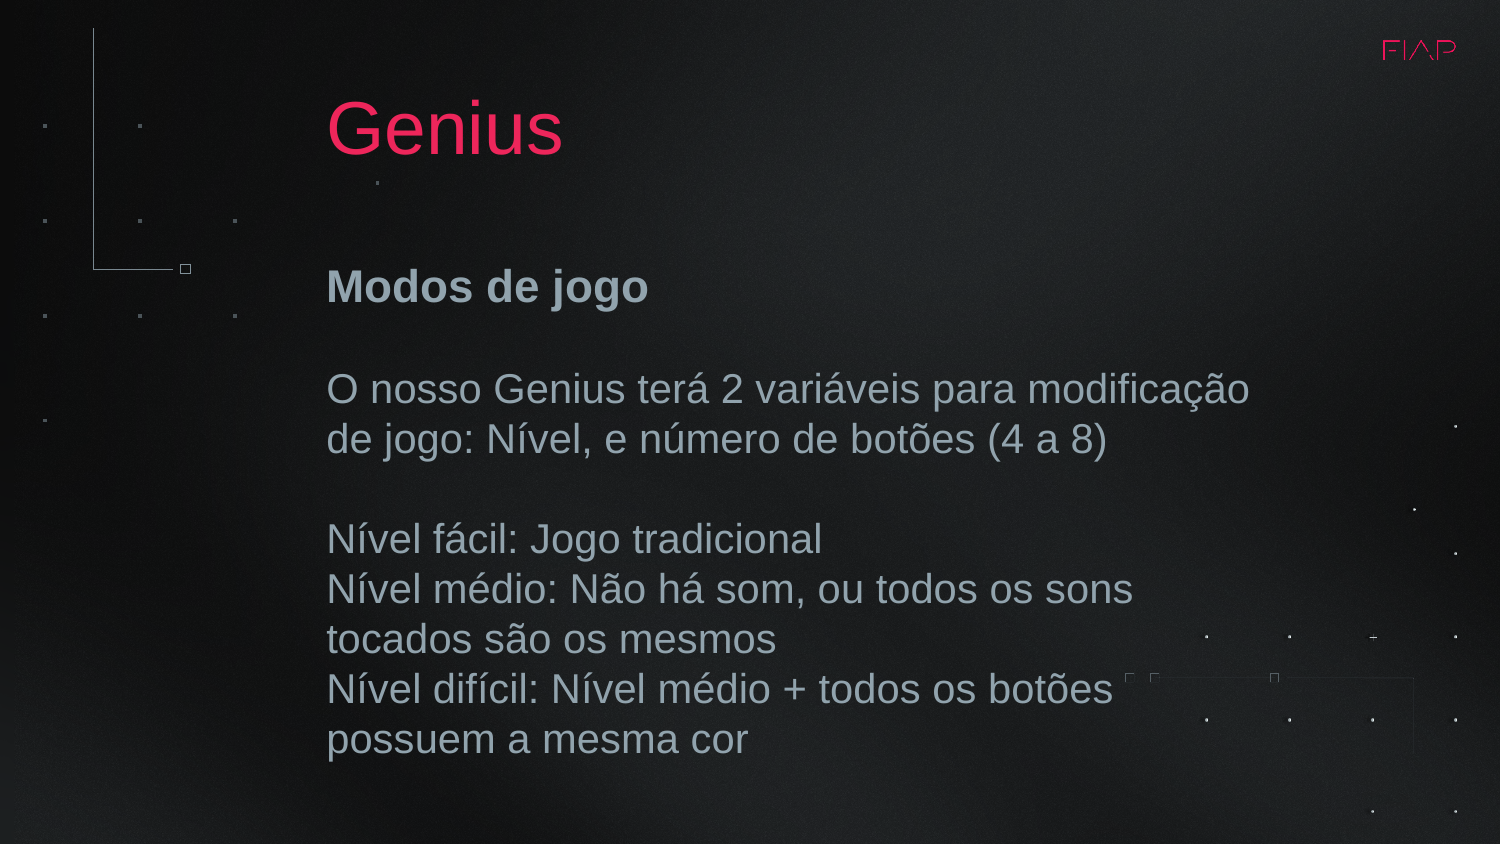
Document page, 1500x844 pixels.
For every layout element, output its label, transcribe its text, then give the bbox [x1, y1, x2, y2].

picture [0, 0, 1500, 844]
text_box Modos de jogo O nosso Genius terá 2 variáveis para modificação de jogo: Nível, e número de botões (4 a 8) Nível fácil: Jogo tradicional Nível médio: Não há som, ou todos os sons tocados são os mesmos Nível difícil: Nível médio + todos os botões possuem a mesma cor [311, 249, 1292, 770]
text_box Genius [383, 72, 1126, 177]
